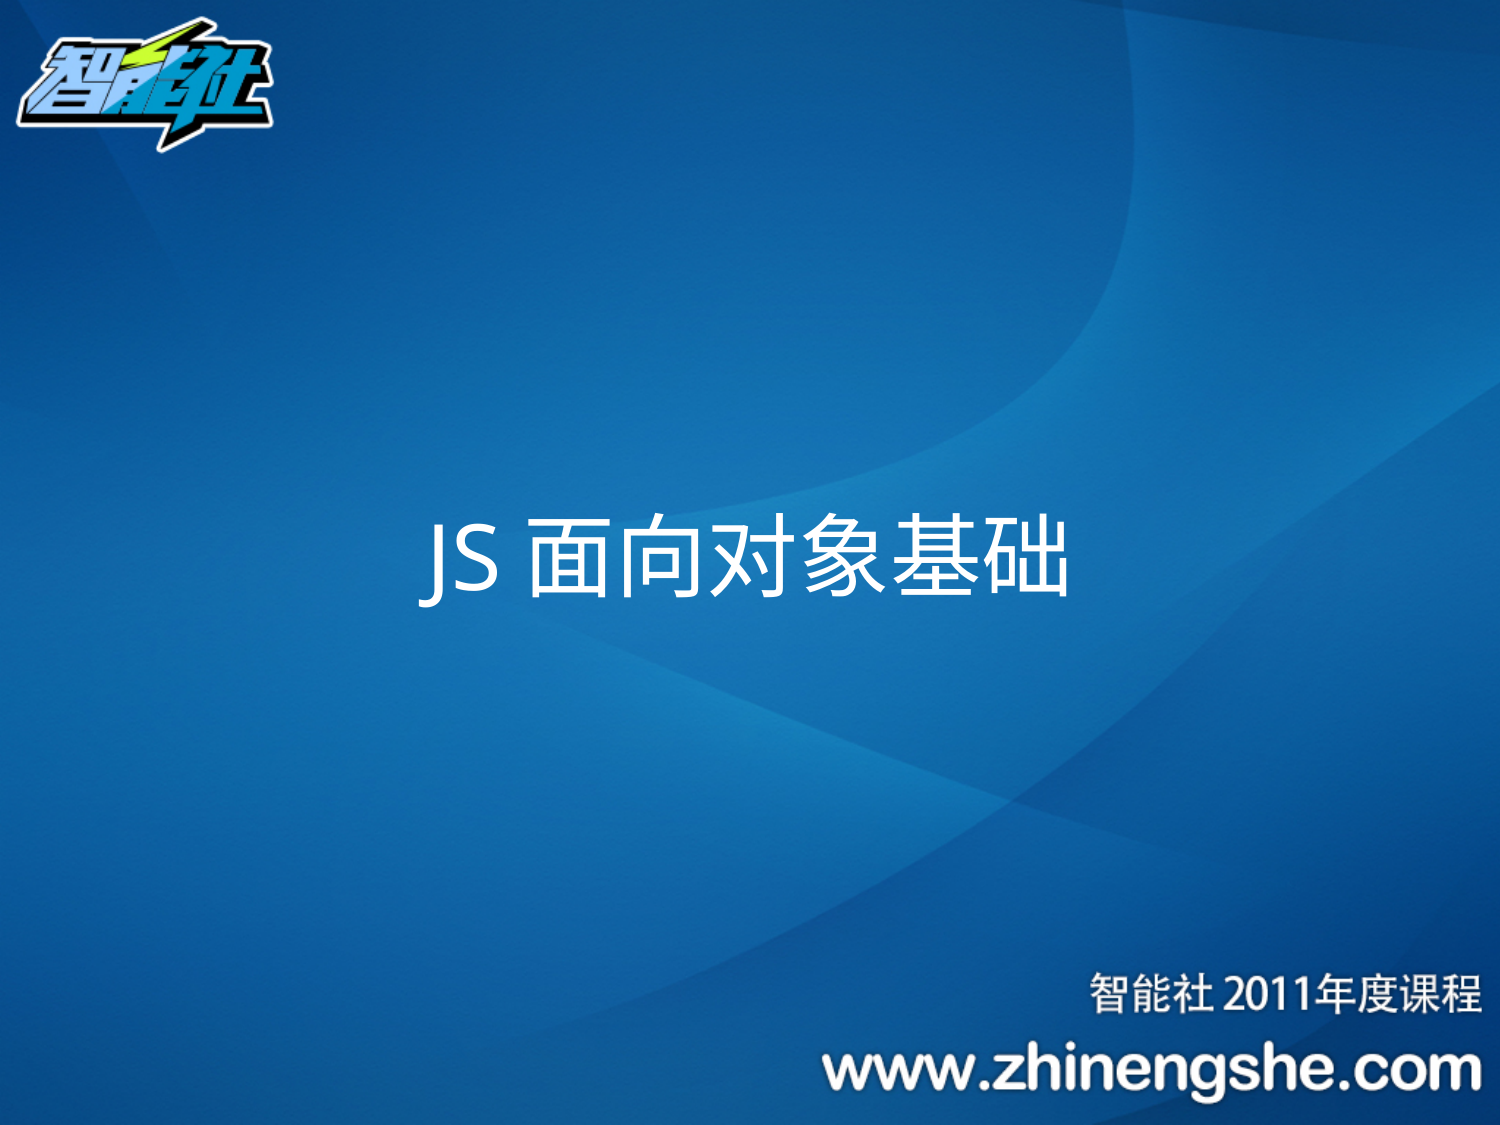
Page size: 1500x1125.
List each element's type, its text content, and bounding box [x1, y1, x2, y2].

title JS面向对象基础 [112, 491, 1388, 628]
picture [0, 0, 1500, 1125]
